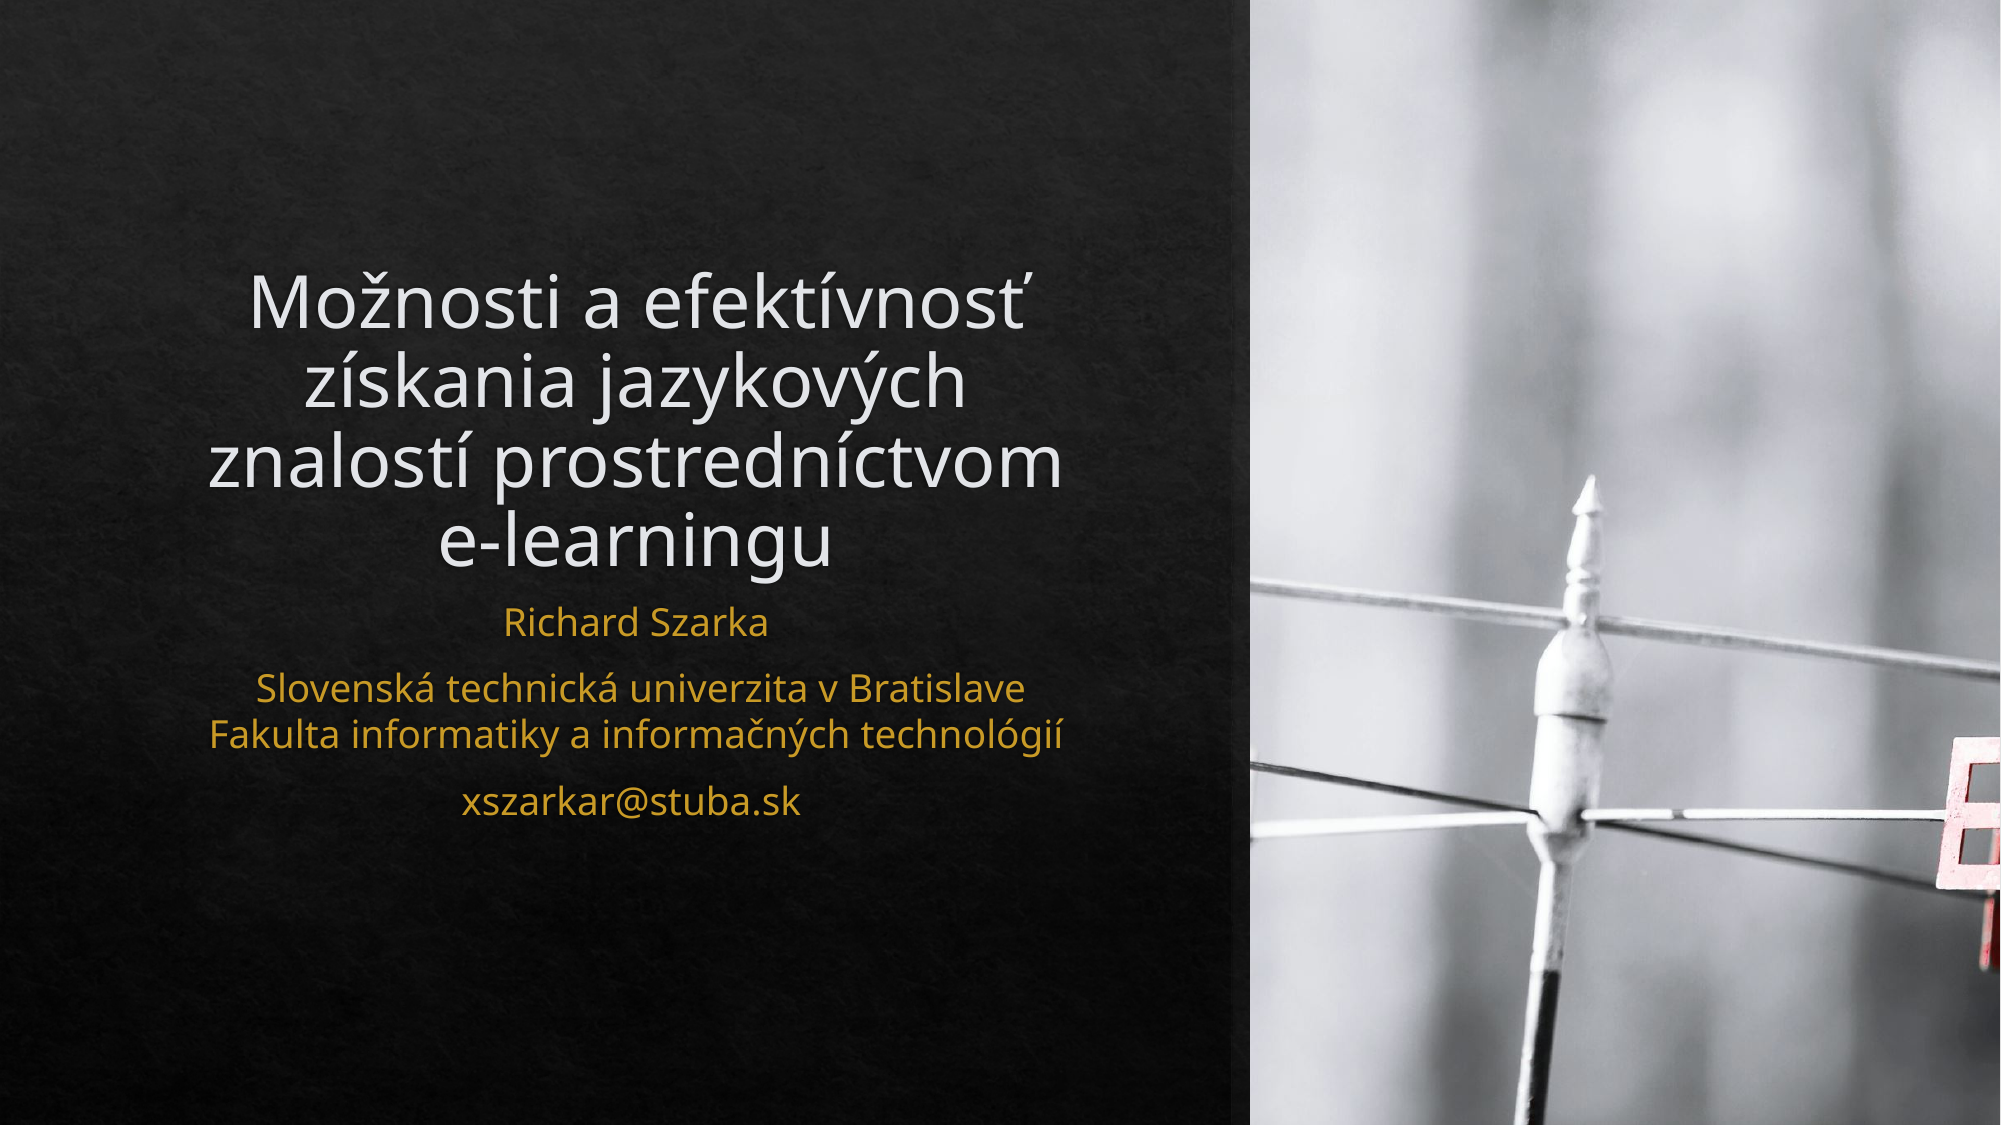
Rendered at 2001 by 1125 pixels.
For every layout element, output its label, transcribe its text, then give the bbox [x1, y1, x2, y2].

subtitle Richard Szarka Slovenská technická univerzita v Bratislave Fakulta informatiky a informačných technológií xszarkar@stuba.sk [190, 590, 1083, 866]
title Možnosti a efektívnosť získania jazykových znalostí prostredníctvom e-learningu [190, 202, 1083, 586]
picture [1230, 0, 2000, 1125]
